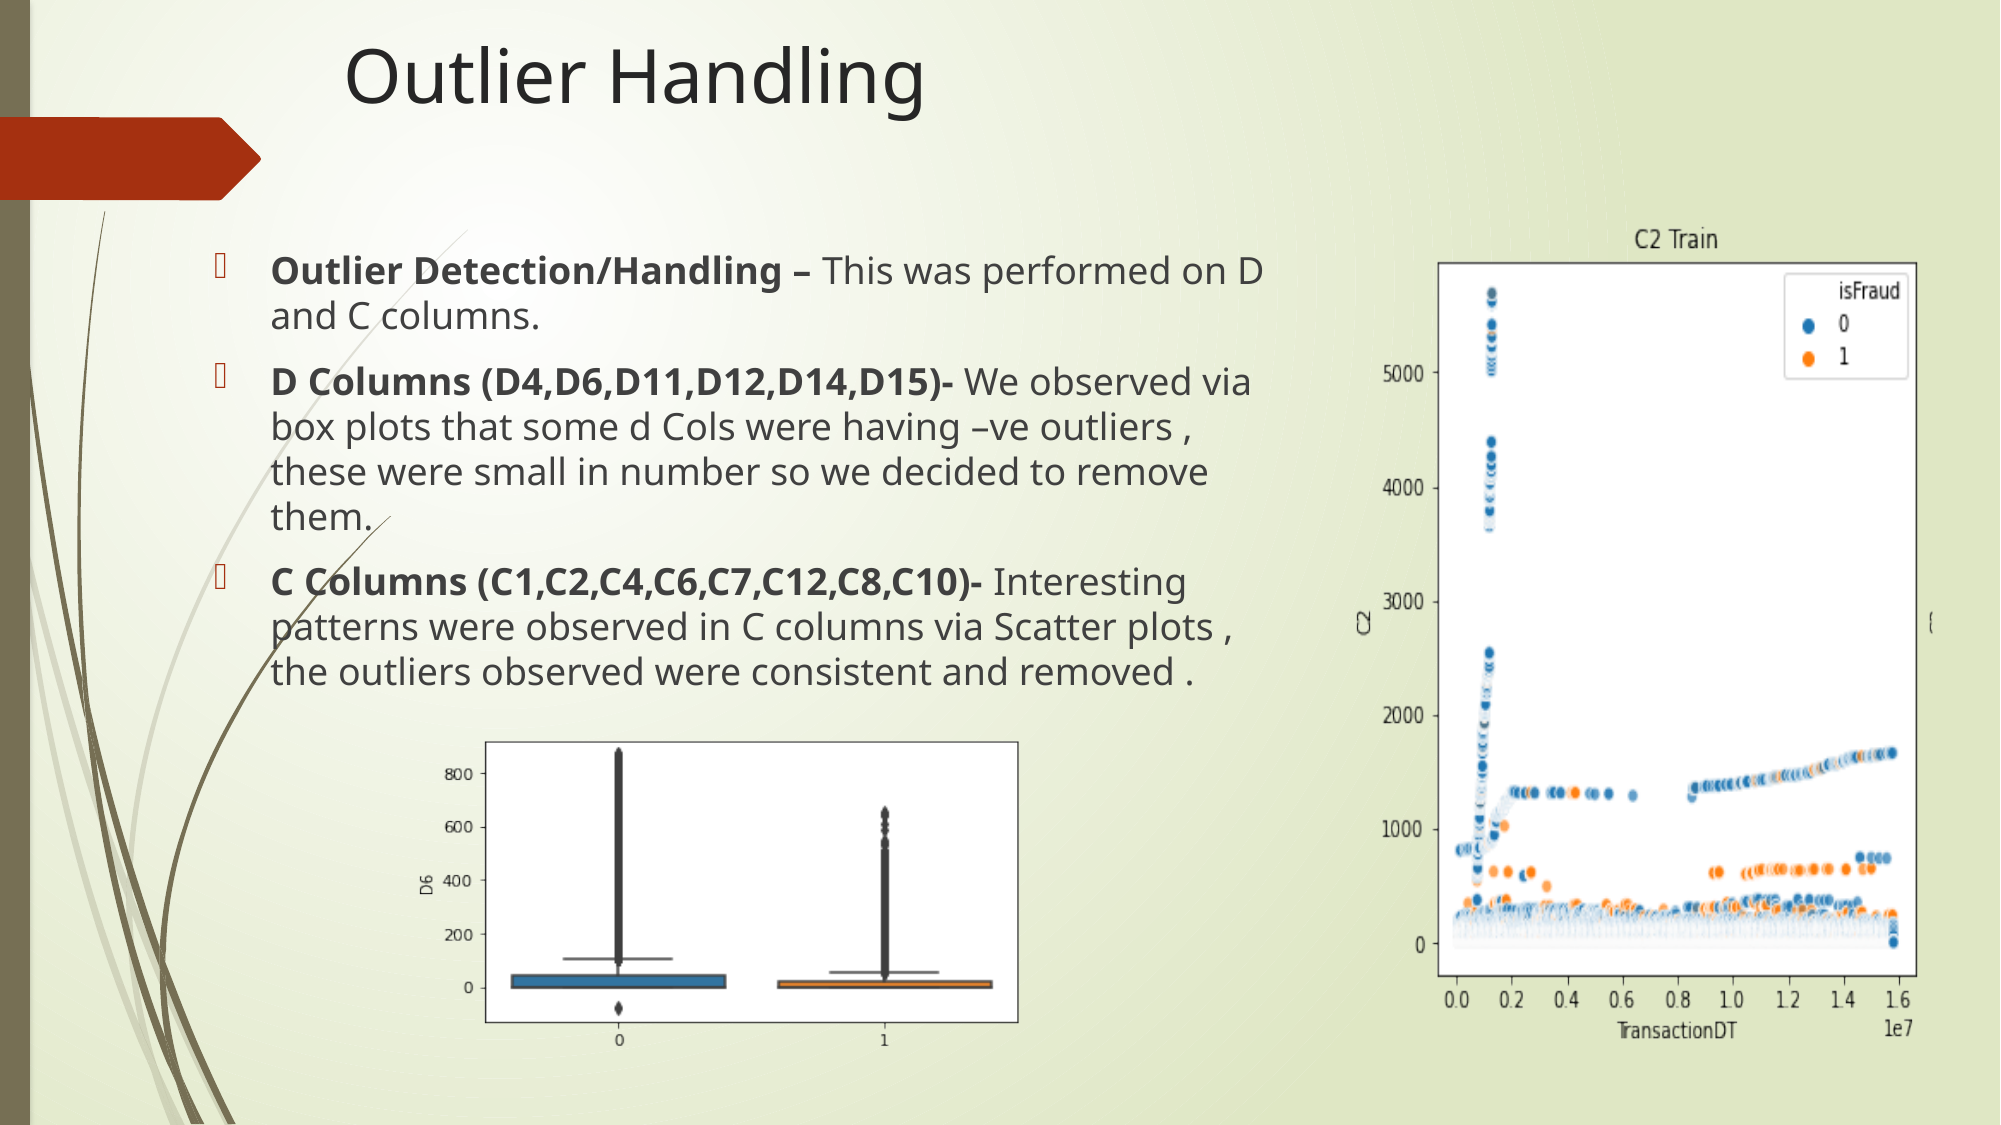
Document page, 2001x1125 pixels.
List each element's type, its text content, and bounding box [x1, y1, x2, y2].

picture [1354, 211, 1933, 1073]
title Outlier Handling [328, 20, 1791, 231]
picture [408, 738, 1061, 1054]
list Outlier Detection/Handling – This was performed on D and C columns. D Columns (D4,D6,D11,D12,D14,D15)- We observed via box plots that some d Cols were having –ve outliers , these were small in number so we decided to remove them. C Columns (C1,C2,C4,C6,C7,C12,C8,C10)- Interesting patterns were observed in C columns via Scatter plots , the outliers observed were consistent and removed . [199, 239, 1297, 1083]
